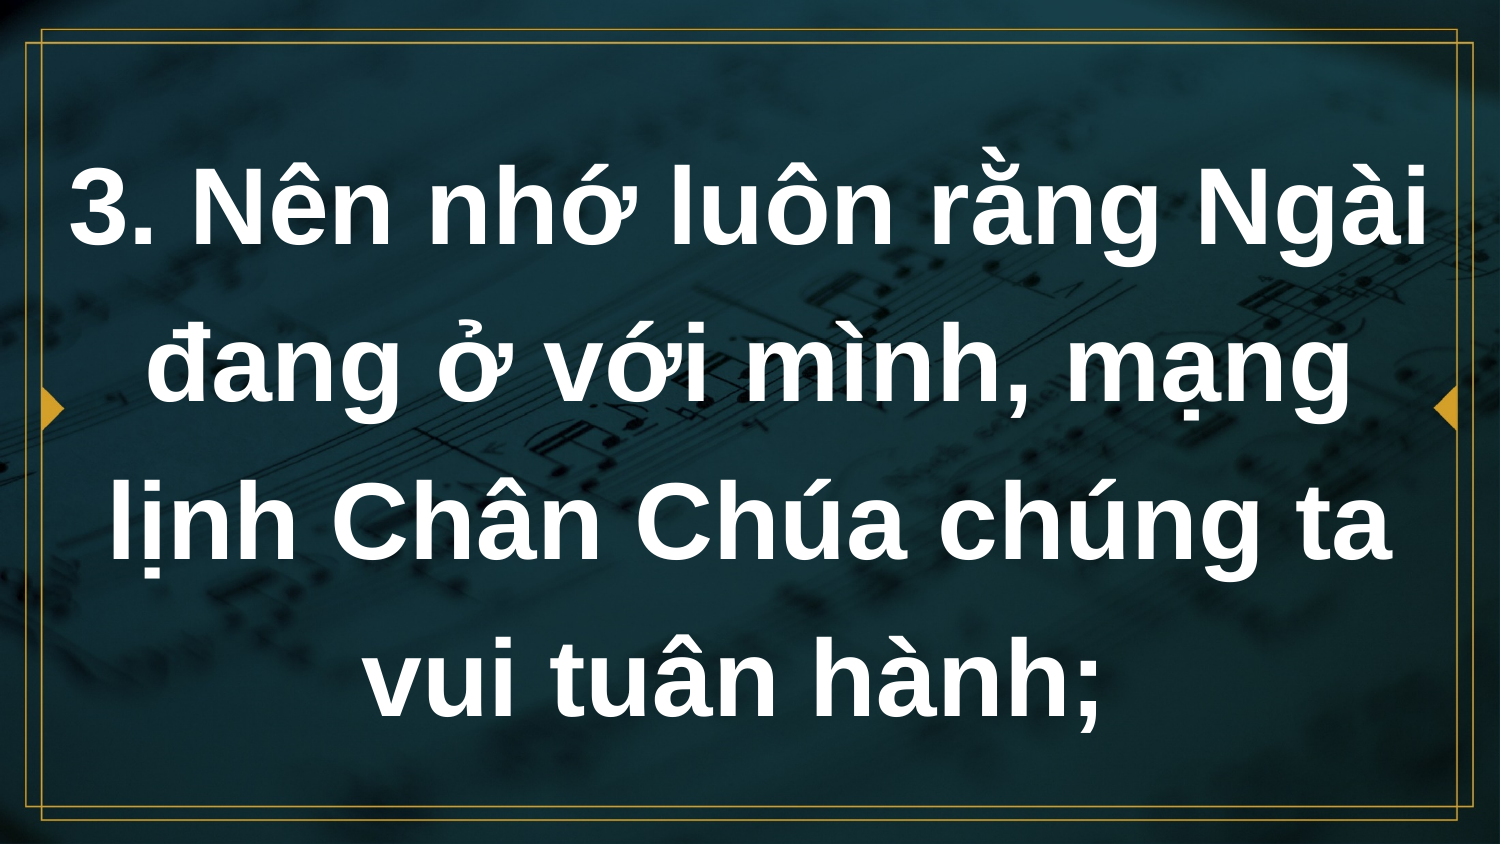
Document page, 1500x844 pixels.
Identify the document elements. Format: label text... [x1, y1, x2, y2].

title 3. Nên nhớ luôn rằng Ngài đang ở với mình, mạng lịnh Chân Chúa chúng ta vui tuân hành; [41, 40, 1459, 808]
picture [0, 0, 1500, 844]
